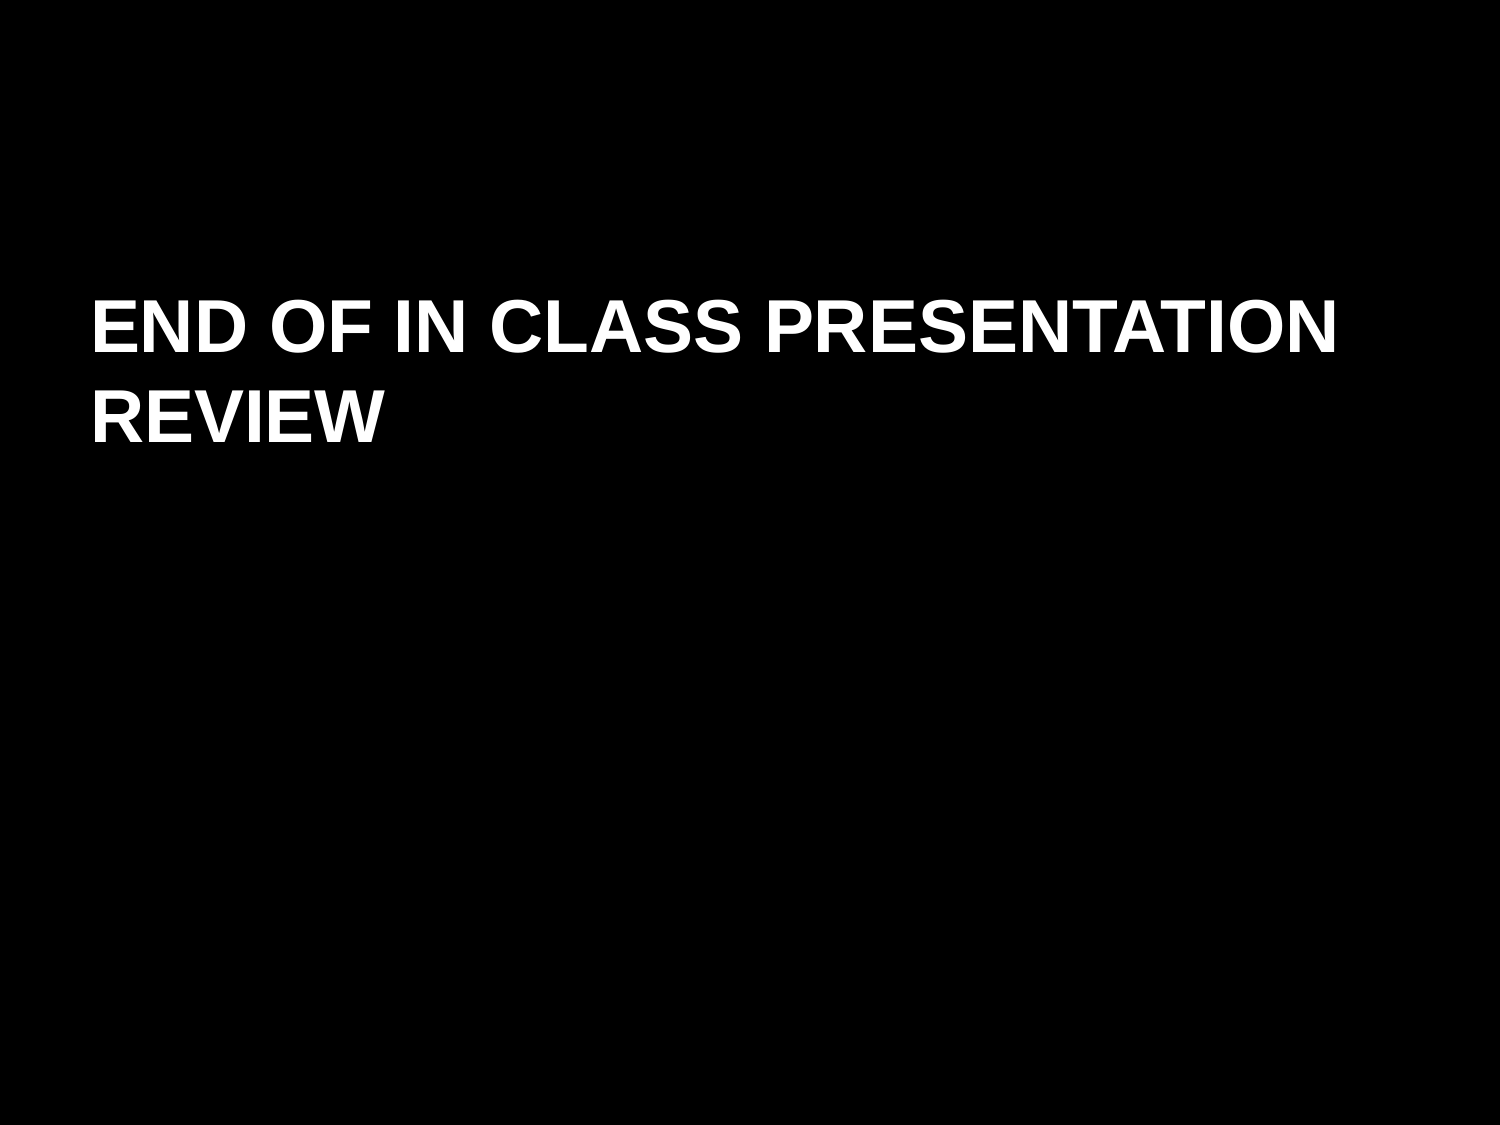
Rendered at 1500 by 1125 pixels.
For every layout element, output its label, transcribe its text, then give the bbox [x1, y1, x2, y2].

list END OF IN CLASS PRESENTATION REVIEW [75, 262, 1425, 1078]
